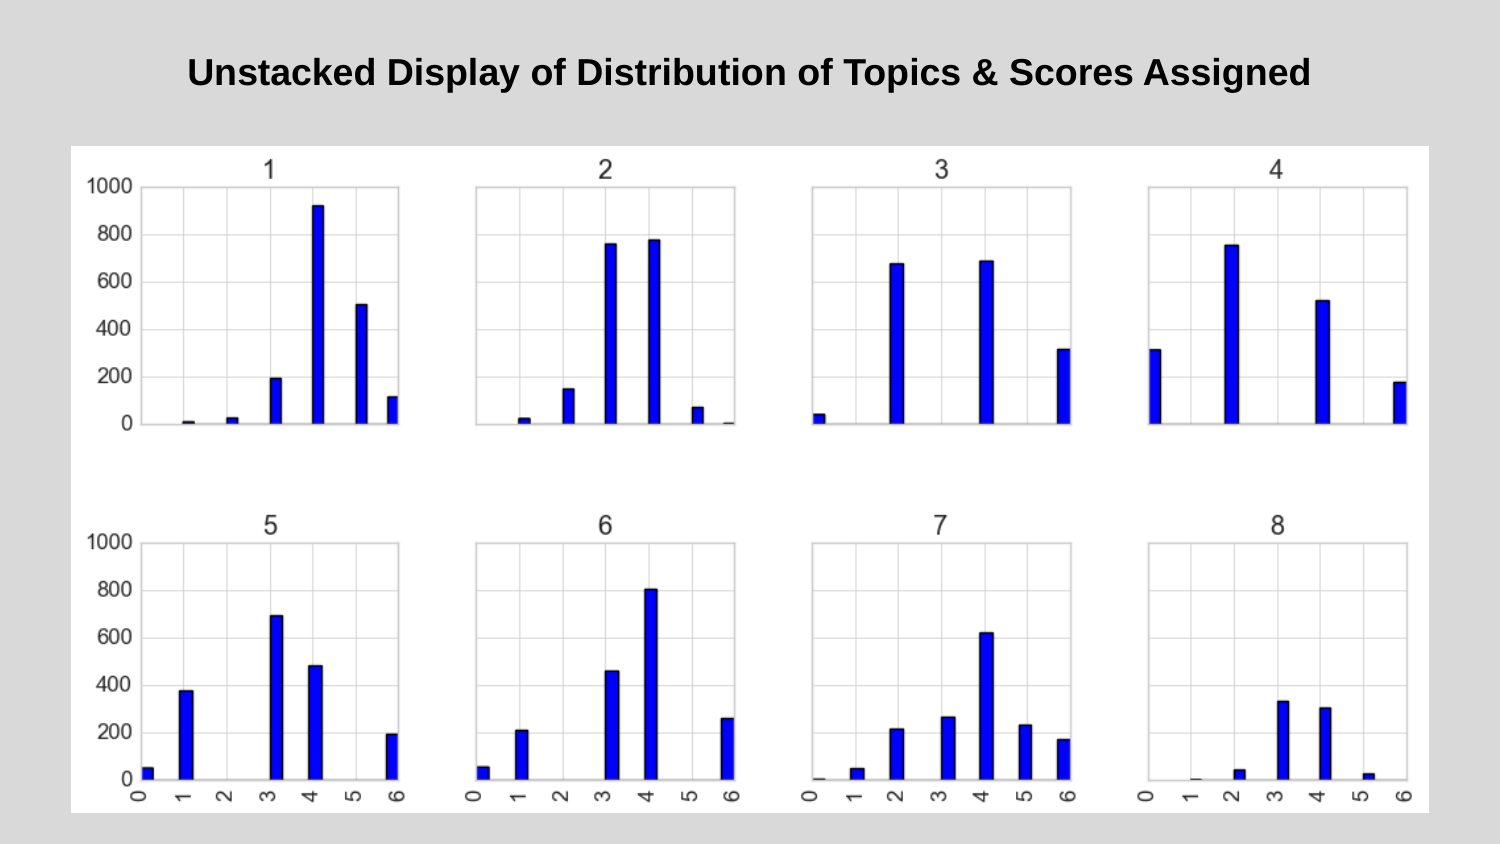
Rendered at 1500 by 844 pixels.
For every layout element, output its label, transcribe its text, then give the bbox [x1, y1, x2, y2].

title Unstacked Display of Distribution of Topics & Scores Assigned [51, 33, 1449, 128]
picture [71, 146, 1429, 813]
